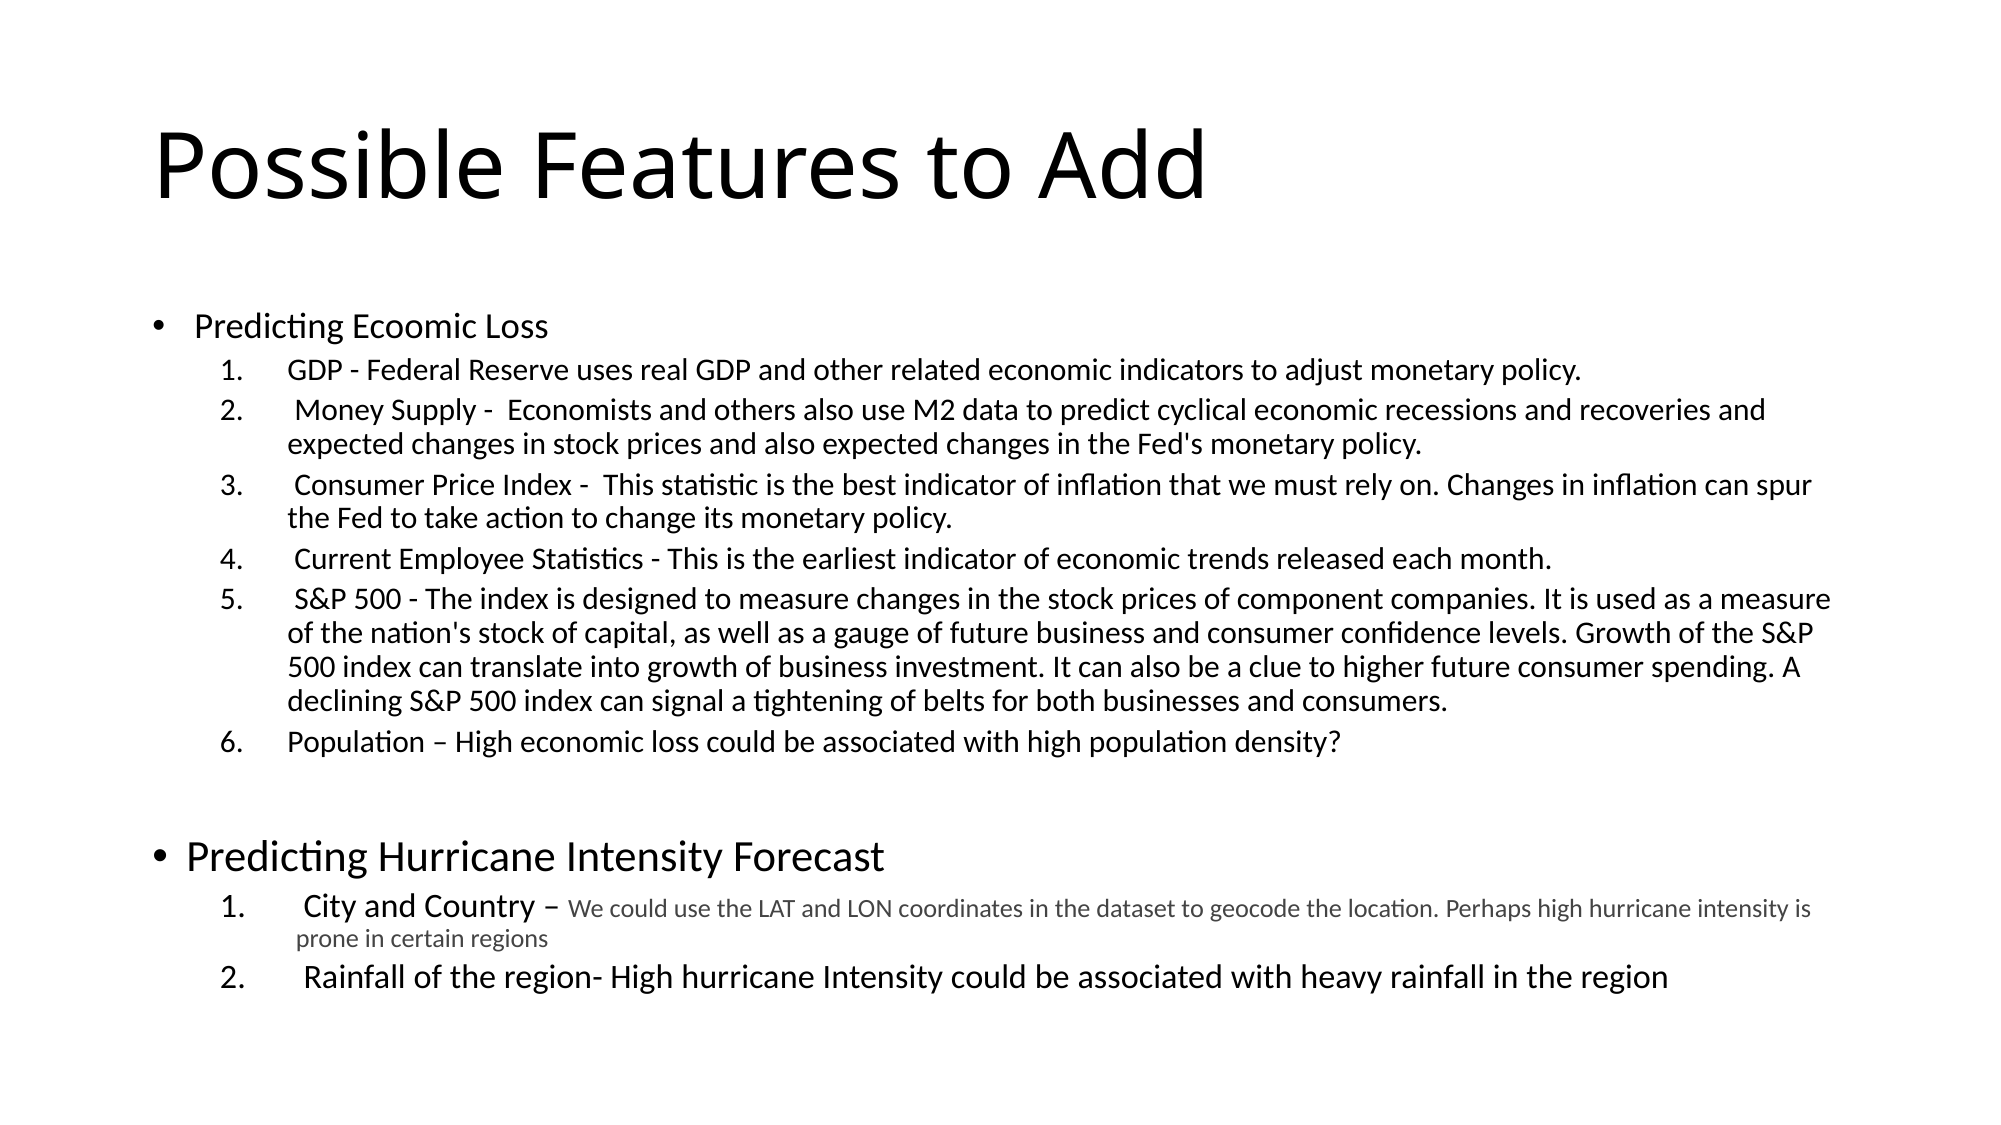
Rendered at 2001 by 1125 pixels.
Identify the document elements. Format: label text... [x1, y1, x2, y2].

list Predicting Ecoomic Loss GDP - Federal Reserve uses real GDP and other related economic indicators to adjust monetary policy. Money Supply - Economists and others also use M2 data to predict cyclical economic recessions and recoveries and expected changes in stock prices and also expected changes in the Fed's monetary policy. Consumer Price Index - This statistic is the best indicator of inflation that we must rely on. Changes in inflation can spur the Fed to take action to change its monetary policy. Current Employee Statistics - This is the earliest indicator of economic trends released each month. S&P 500 - The index is designed to measure changes in the stock prices of component companies. It is used as a measure of the nation's stock of capital, as well as a gauge of future business and consumer confidence levels. Growth of the S&P 500 index can translate into growth of business investment. It can also be a clue to higher future consumer spending. A declining S&P 500 index can signal a tightening of belts for both businesses and consumers. Population – High economic loss could be associated with high population density? Predicting Hurricane Intensity Forecast City and Country – We could use the LAT and LON coordinates in the dataset to geocode the location. Perhaps high hurricane intensity is prone in certain regions Rainfall of the region- High hurricane Intensity could be associated with heavy rainfall in the region [137, 299, 1863, 1014]
title Possible Features to Add [137, 59, 1863, 278]
